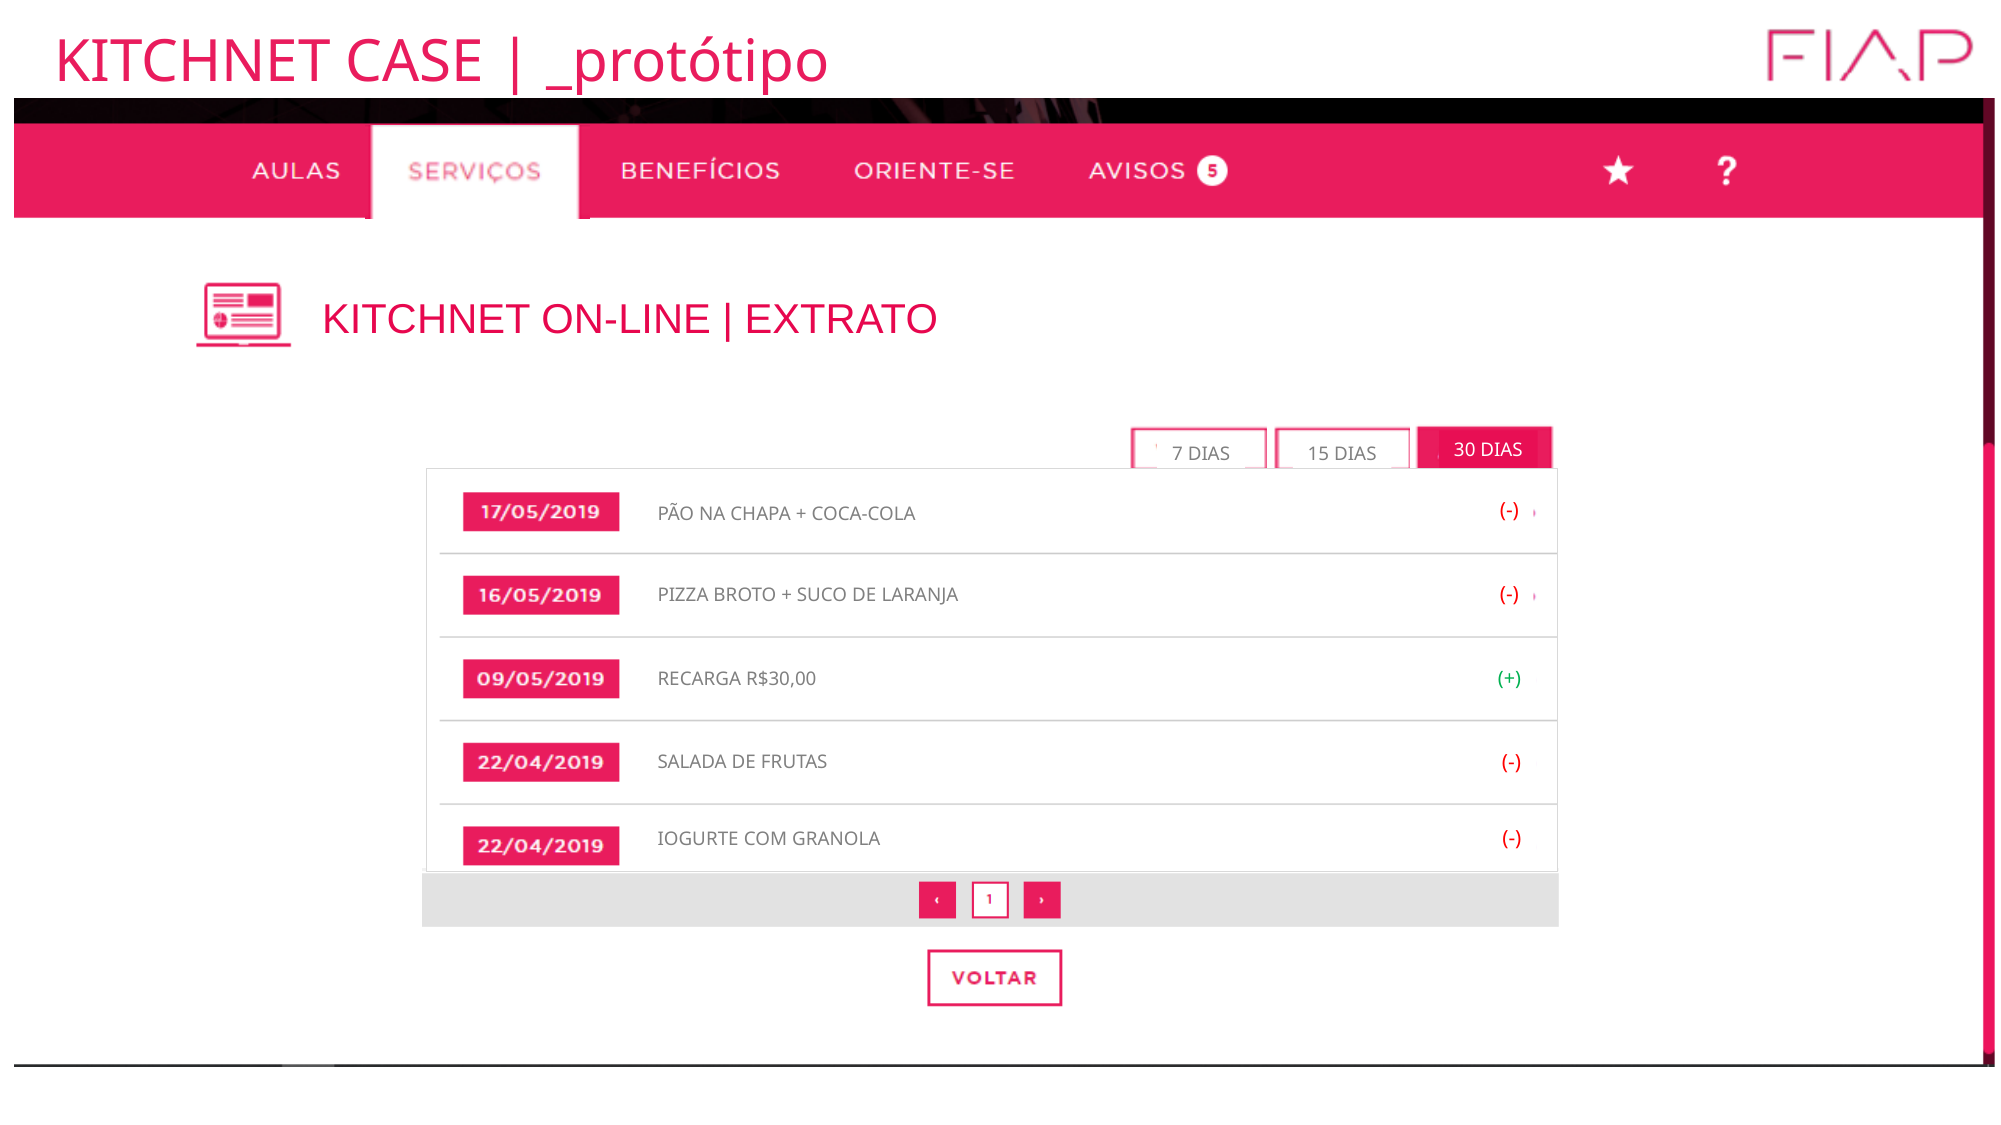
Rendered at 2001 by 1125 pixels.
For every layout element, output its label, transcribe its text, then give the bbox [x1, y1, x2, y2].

picture [1758, 20, 1985, 95]
picture [14, 97, 1995, 1067]
text_box KITCHNET CASE | _protótipo [39, 16, 1251, 97]
